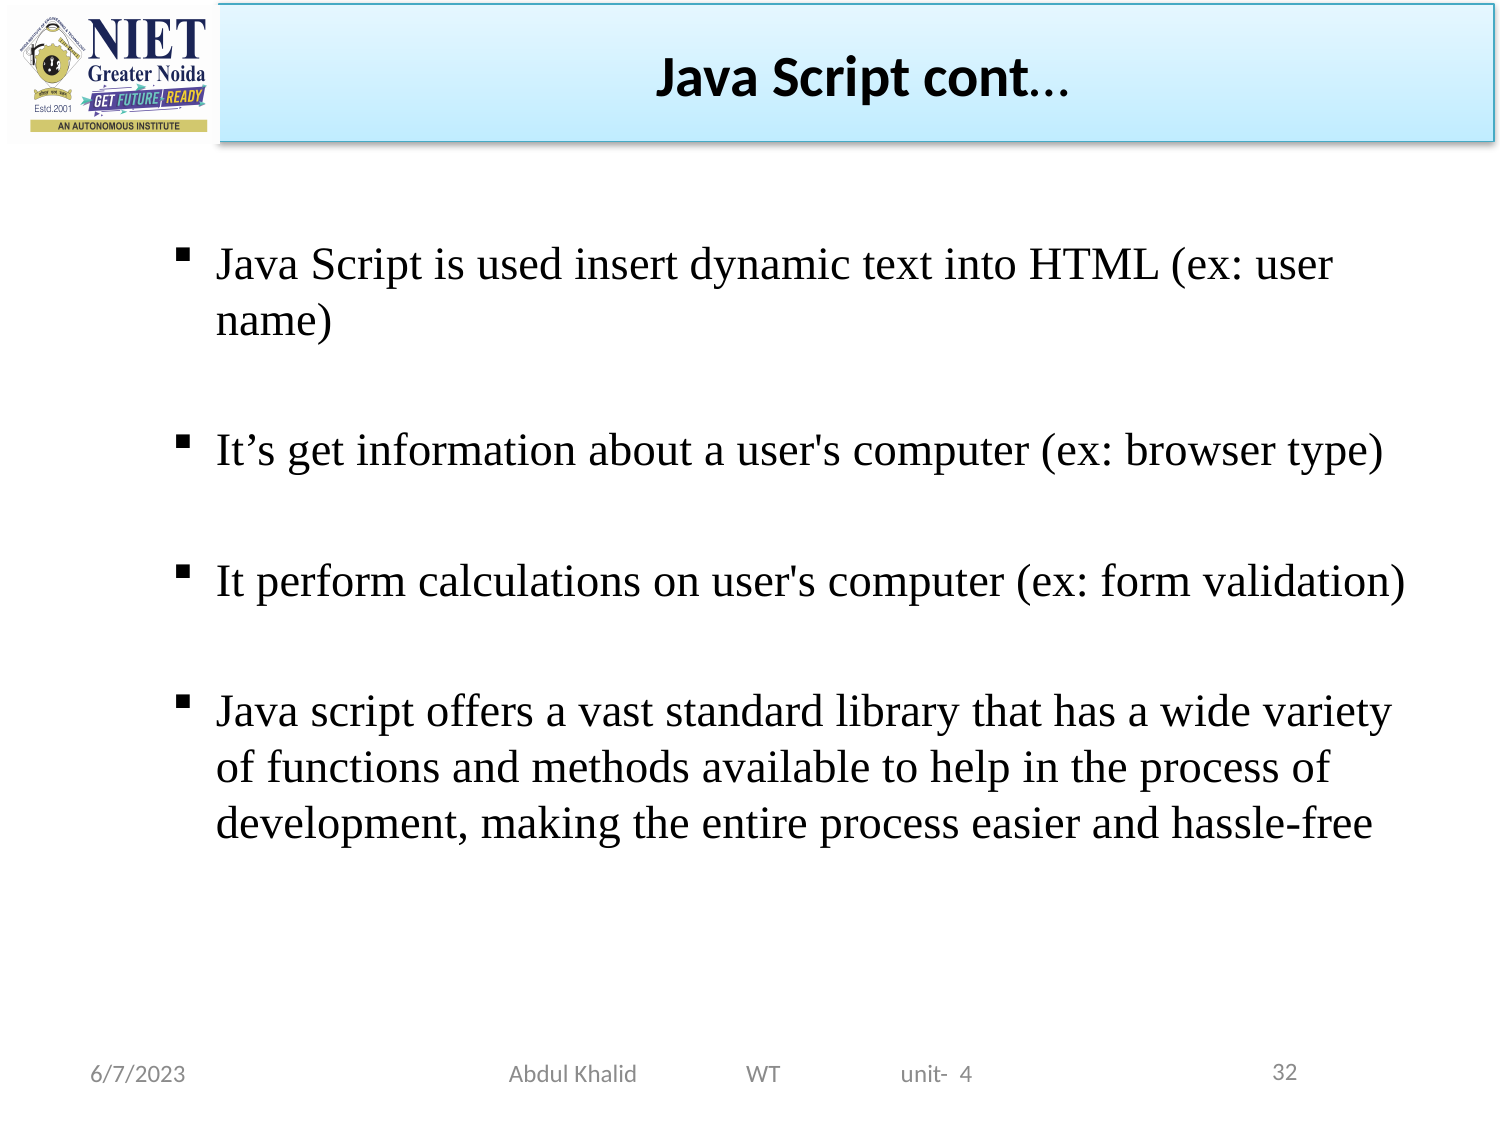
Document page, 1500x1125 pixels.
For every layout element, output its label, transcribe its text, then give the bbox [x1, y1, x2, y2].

slide_number 32 [962, 1040, 1313, 1100]
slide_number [75, 1042, 374, 1103]
text_box Java Script cont… [218, 3, 1495, 142]
text_box Abdul Khalid WT unit- 4 [374, 1042, 1200, 1103]
list Java Script is used insert dynamic text into HTML (ex: user name) It’s get information about a user's computer (ex: browser type) It perform calculations on user's computer (ex: form validation) Java script offers a vast standard library that has a wide variety of functions and methods available to help in the process of development, making the entire process easier and hassle-free [87, 174, 1438, 975]
picture [7, 5, 220, 144]
